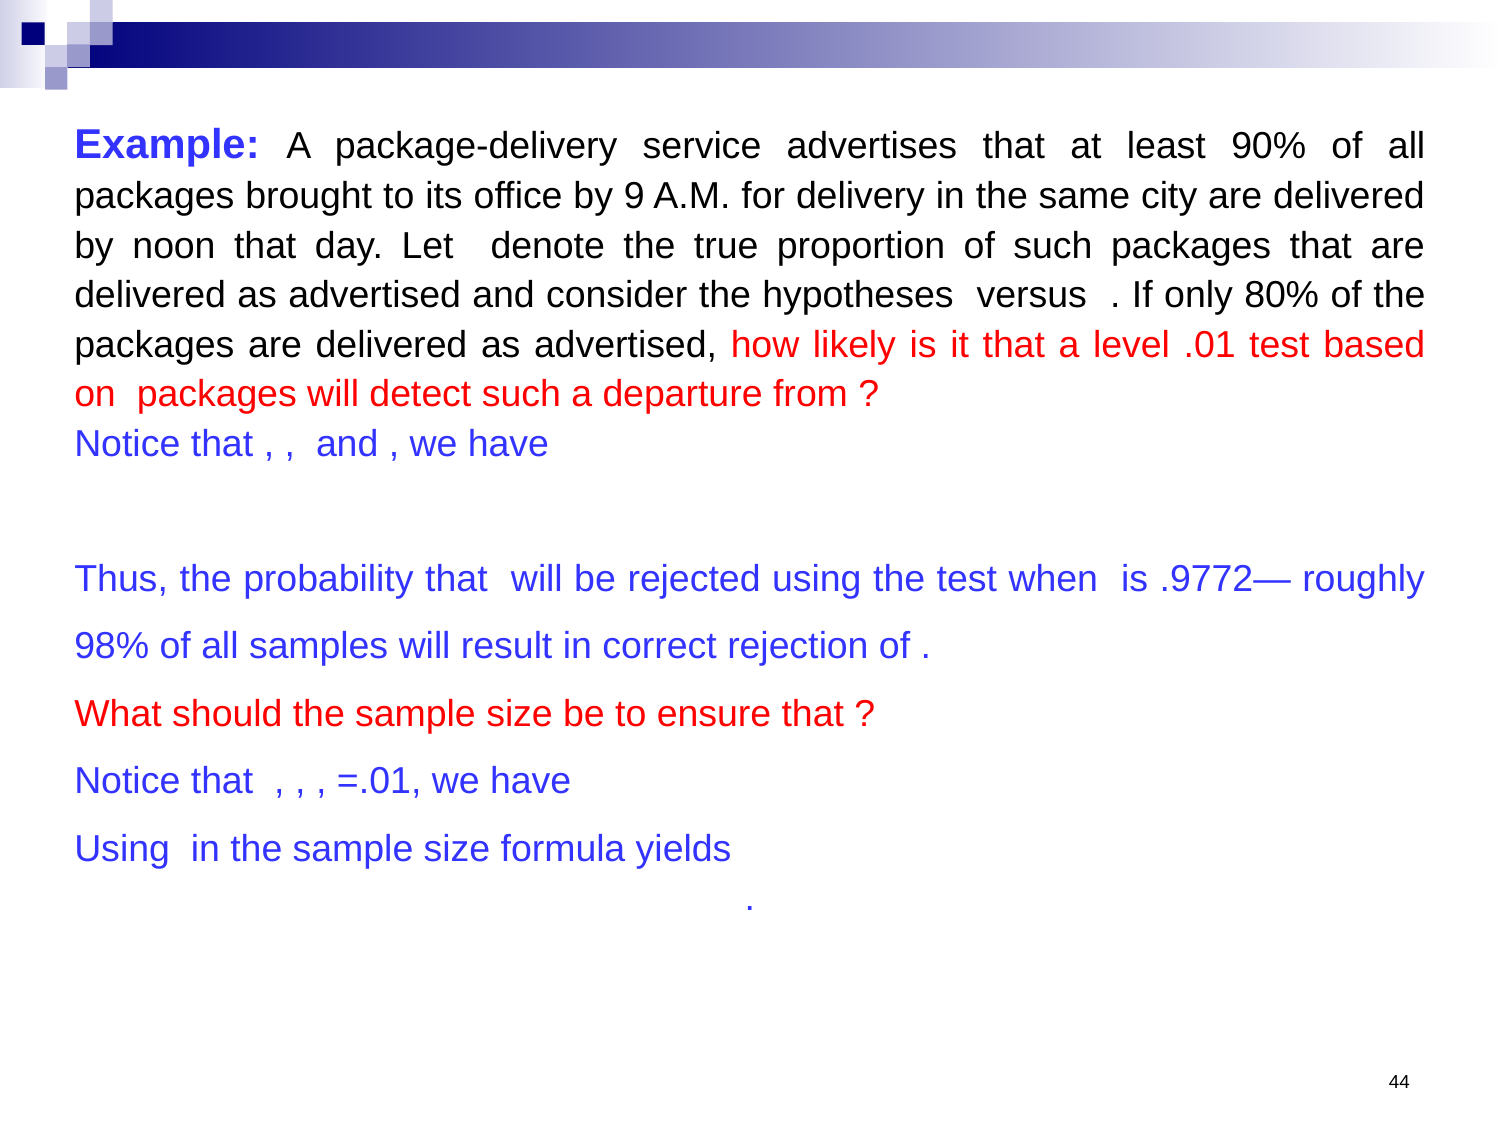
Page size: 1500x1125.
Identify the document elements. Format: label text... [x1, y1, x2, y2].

slide_number 44 [1074, 1024, 1426, 1101]
